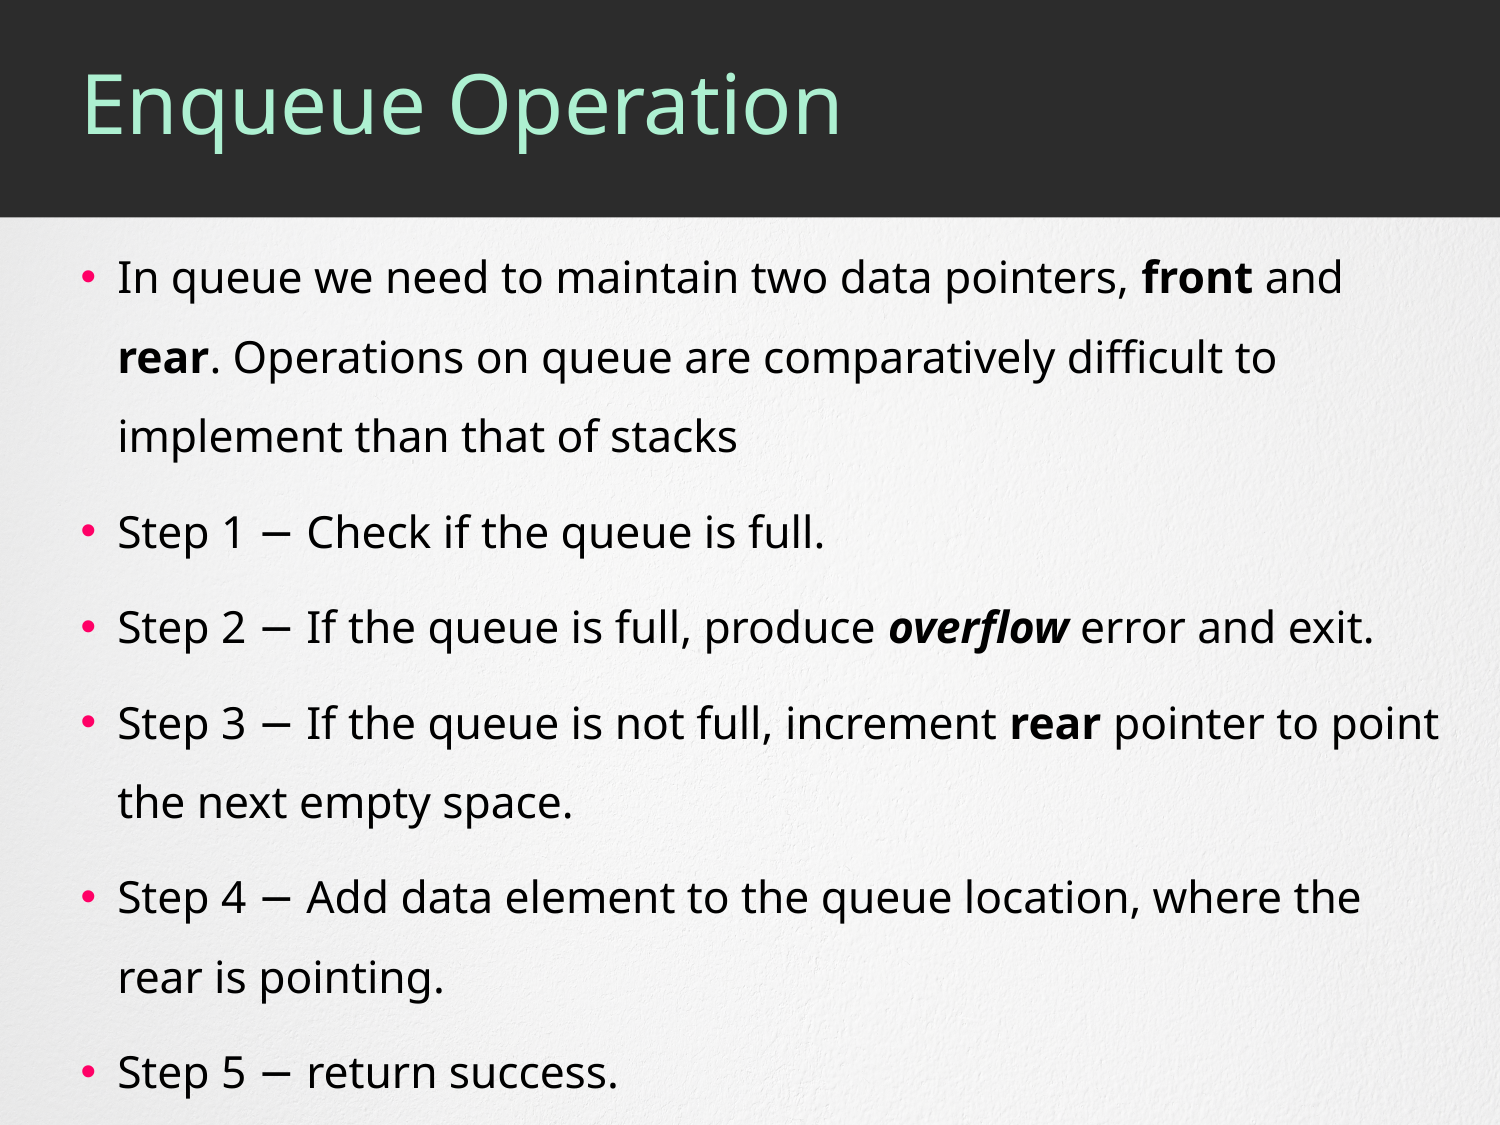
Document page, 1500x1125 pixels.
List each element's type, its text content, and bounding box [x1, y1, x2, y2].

list In queue we need to maintain two data pointers, front and rear. Operations on queue are comparatively difficult to implement than that of stacks Step 1 − Check if the queue is full. Step 2 − If the queue is full, produce overflow error and exit. Step 3 − If the queue is not full, increment rear pointer to point the next empty space. Step 4 − Add data element to the queue location, where the rear is pointing. Step 5 − return success. [65, 216, 1469, 1107]
title Enqueue Operation [65, 0, 1500, 216]
